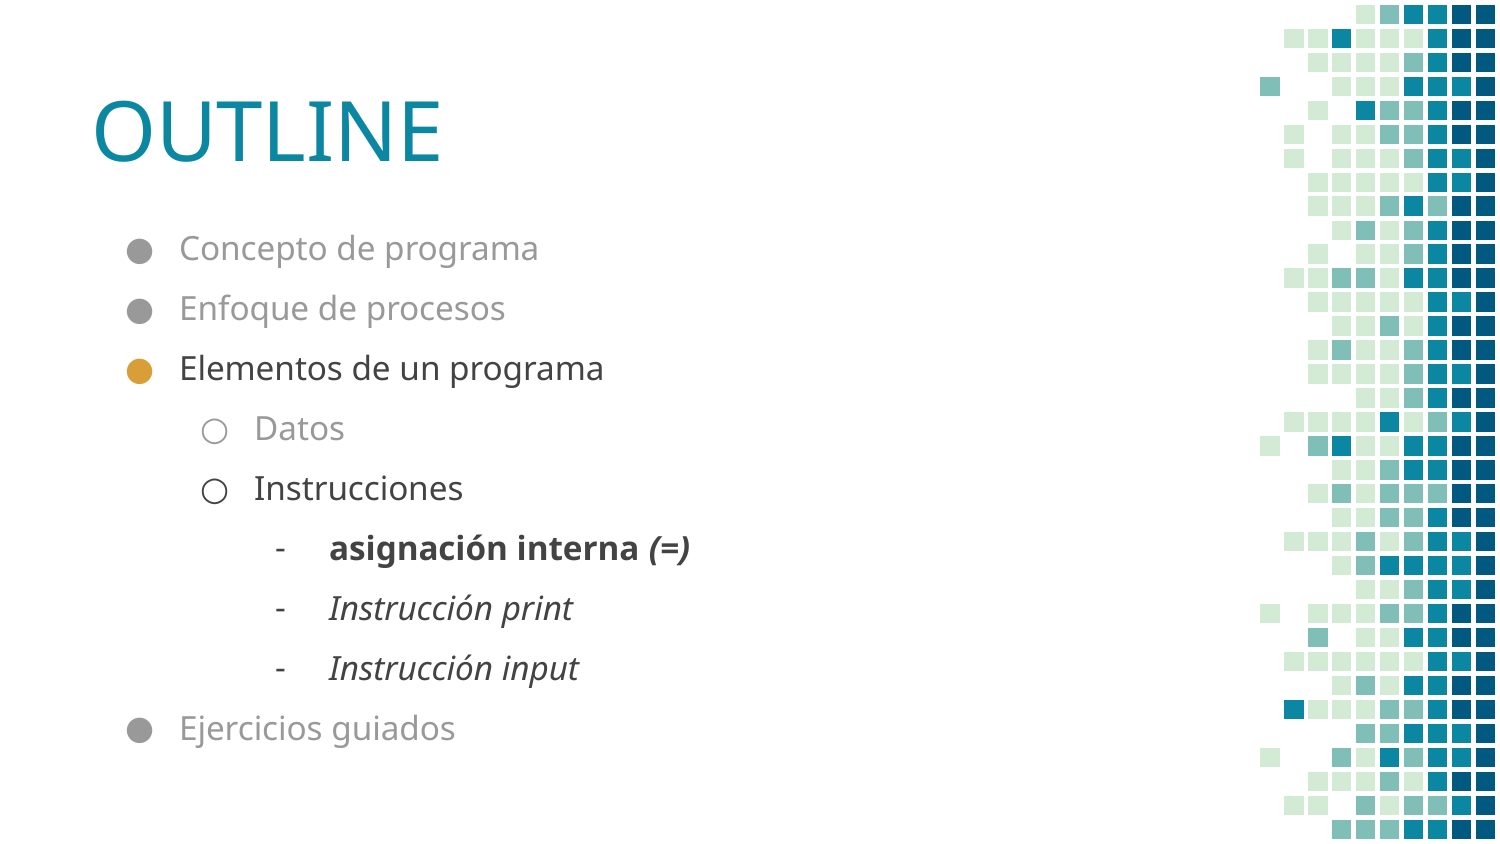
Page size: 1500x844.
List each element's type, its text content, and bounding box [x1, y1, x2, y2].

text_box Concepto de programa Enfoque de procesos Elementos de un programa Datos Instrucciones asignación interna (=) Instrucción print Instrucción input Ejercicios guiados [89, 192, 1195, 828]
title OUTLINE [76, 52, 1186, 193]
